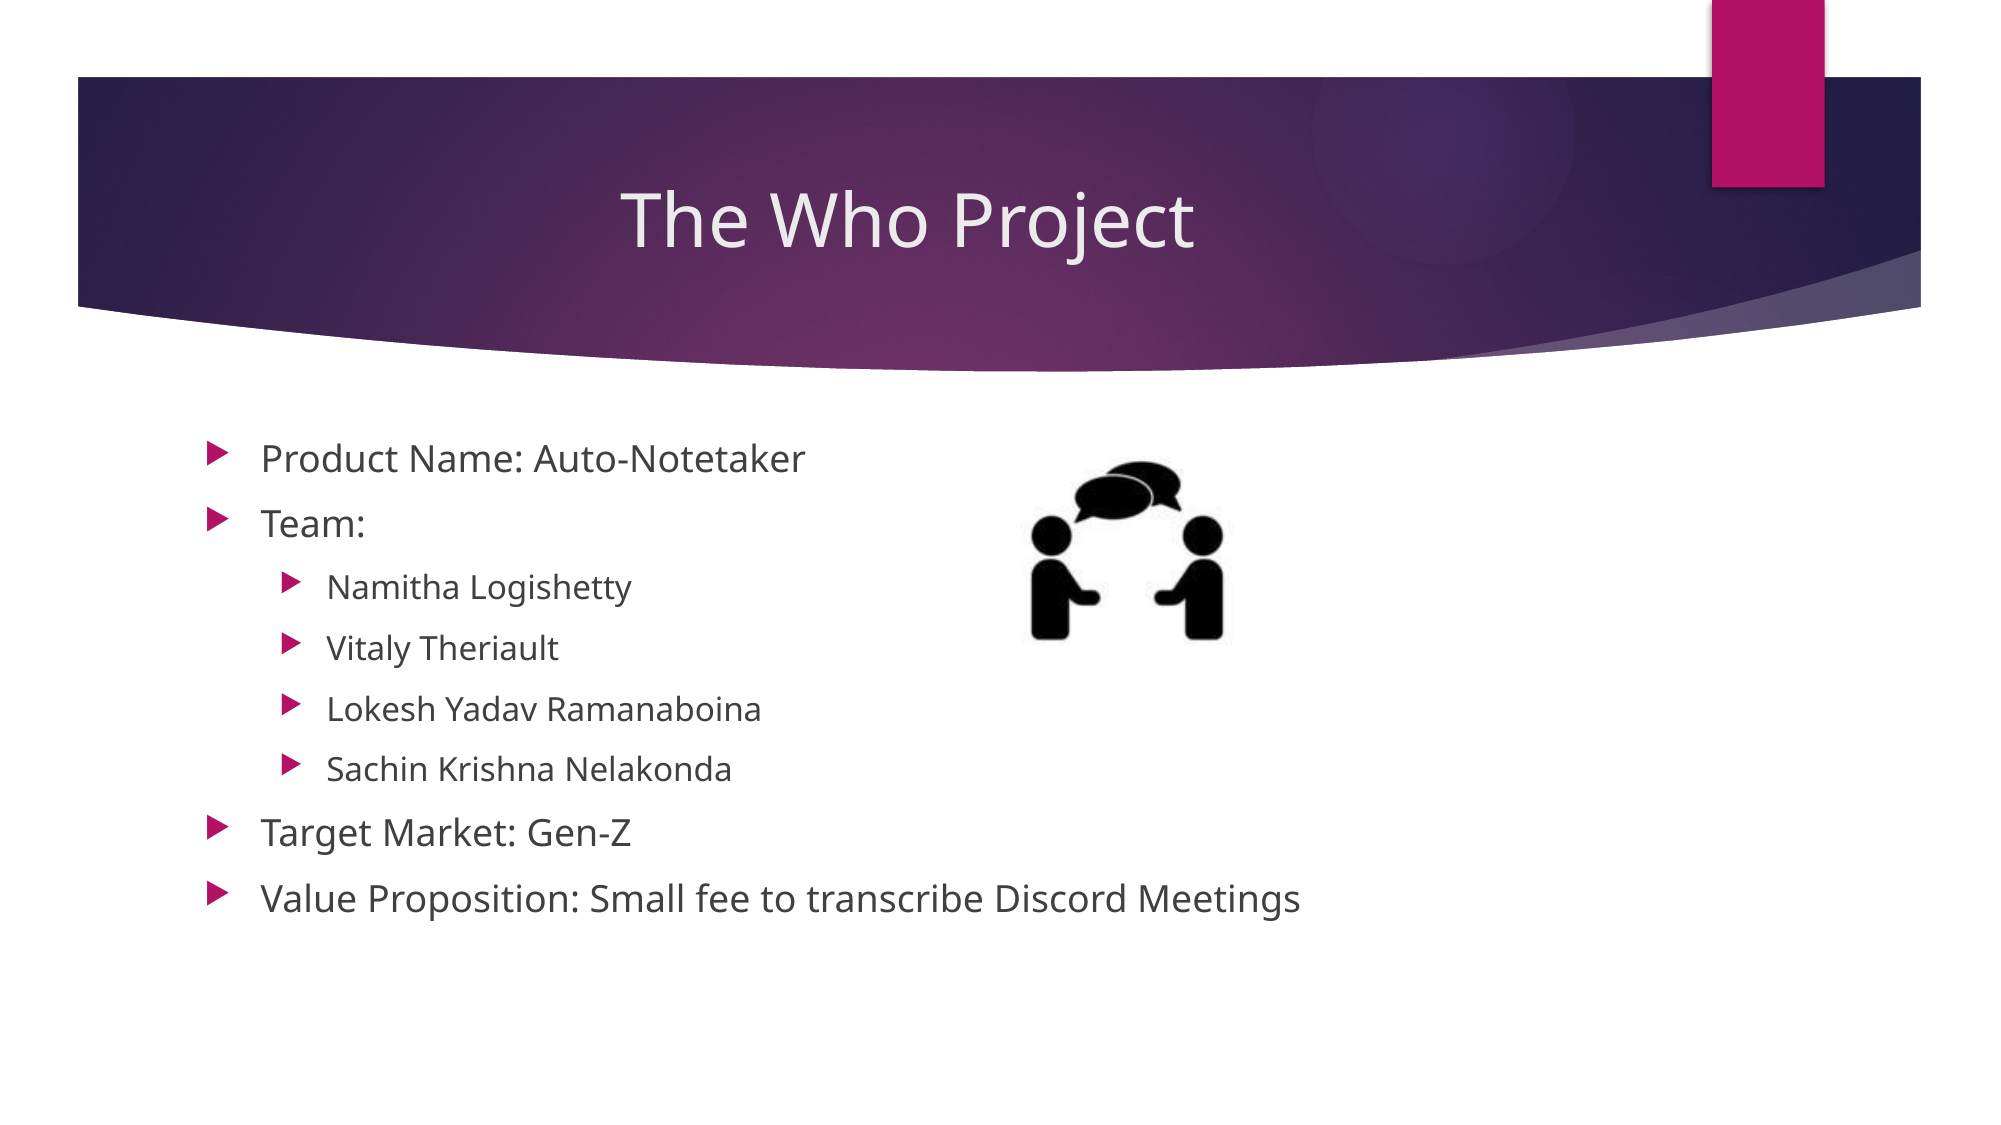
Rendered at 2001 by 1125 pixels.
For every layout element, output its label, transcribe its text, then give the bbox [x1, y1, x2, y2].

title The Who Project [189, 159, 1627, 276]
picture [970, 394, 1284, 708]
list Product Name: Auto-Notetaker Team: Namitha Logishetty Vitaly Theriault Lokesh Yadav Ramanaboina Sachin Krishna Nelakonda Target Market: Gen-Z Value Proposition: Small fee to transcribe Discord Meetings [189, 427, 1638, 988]
